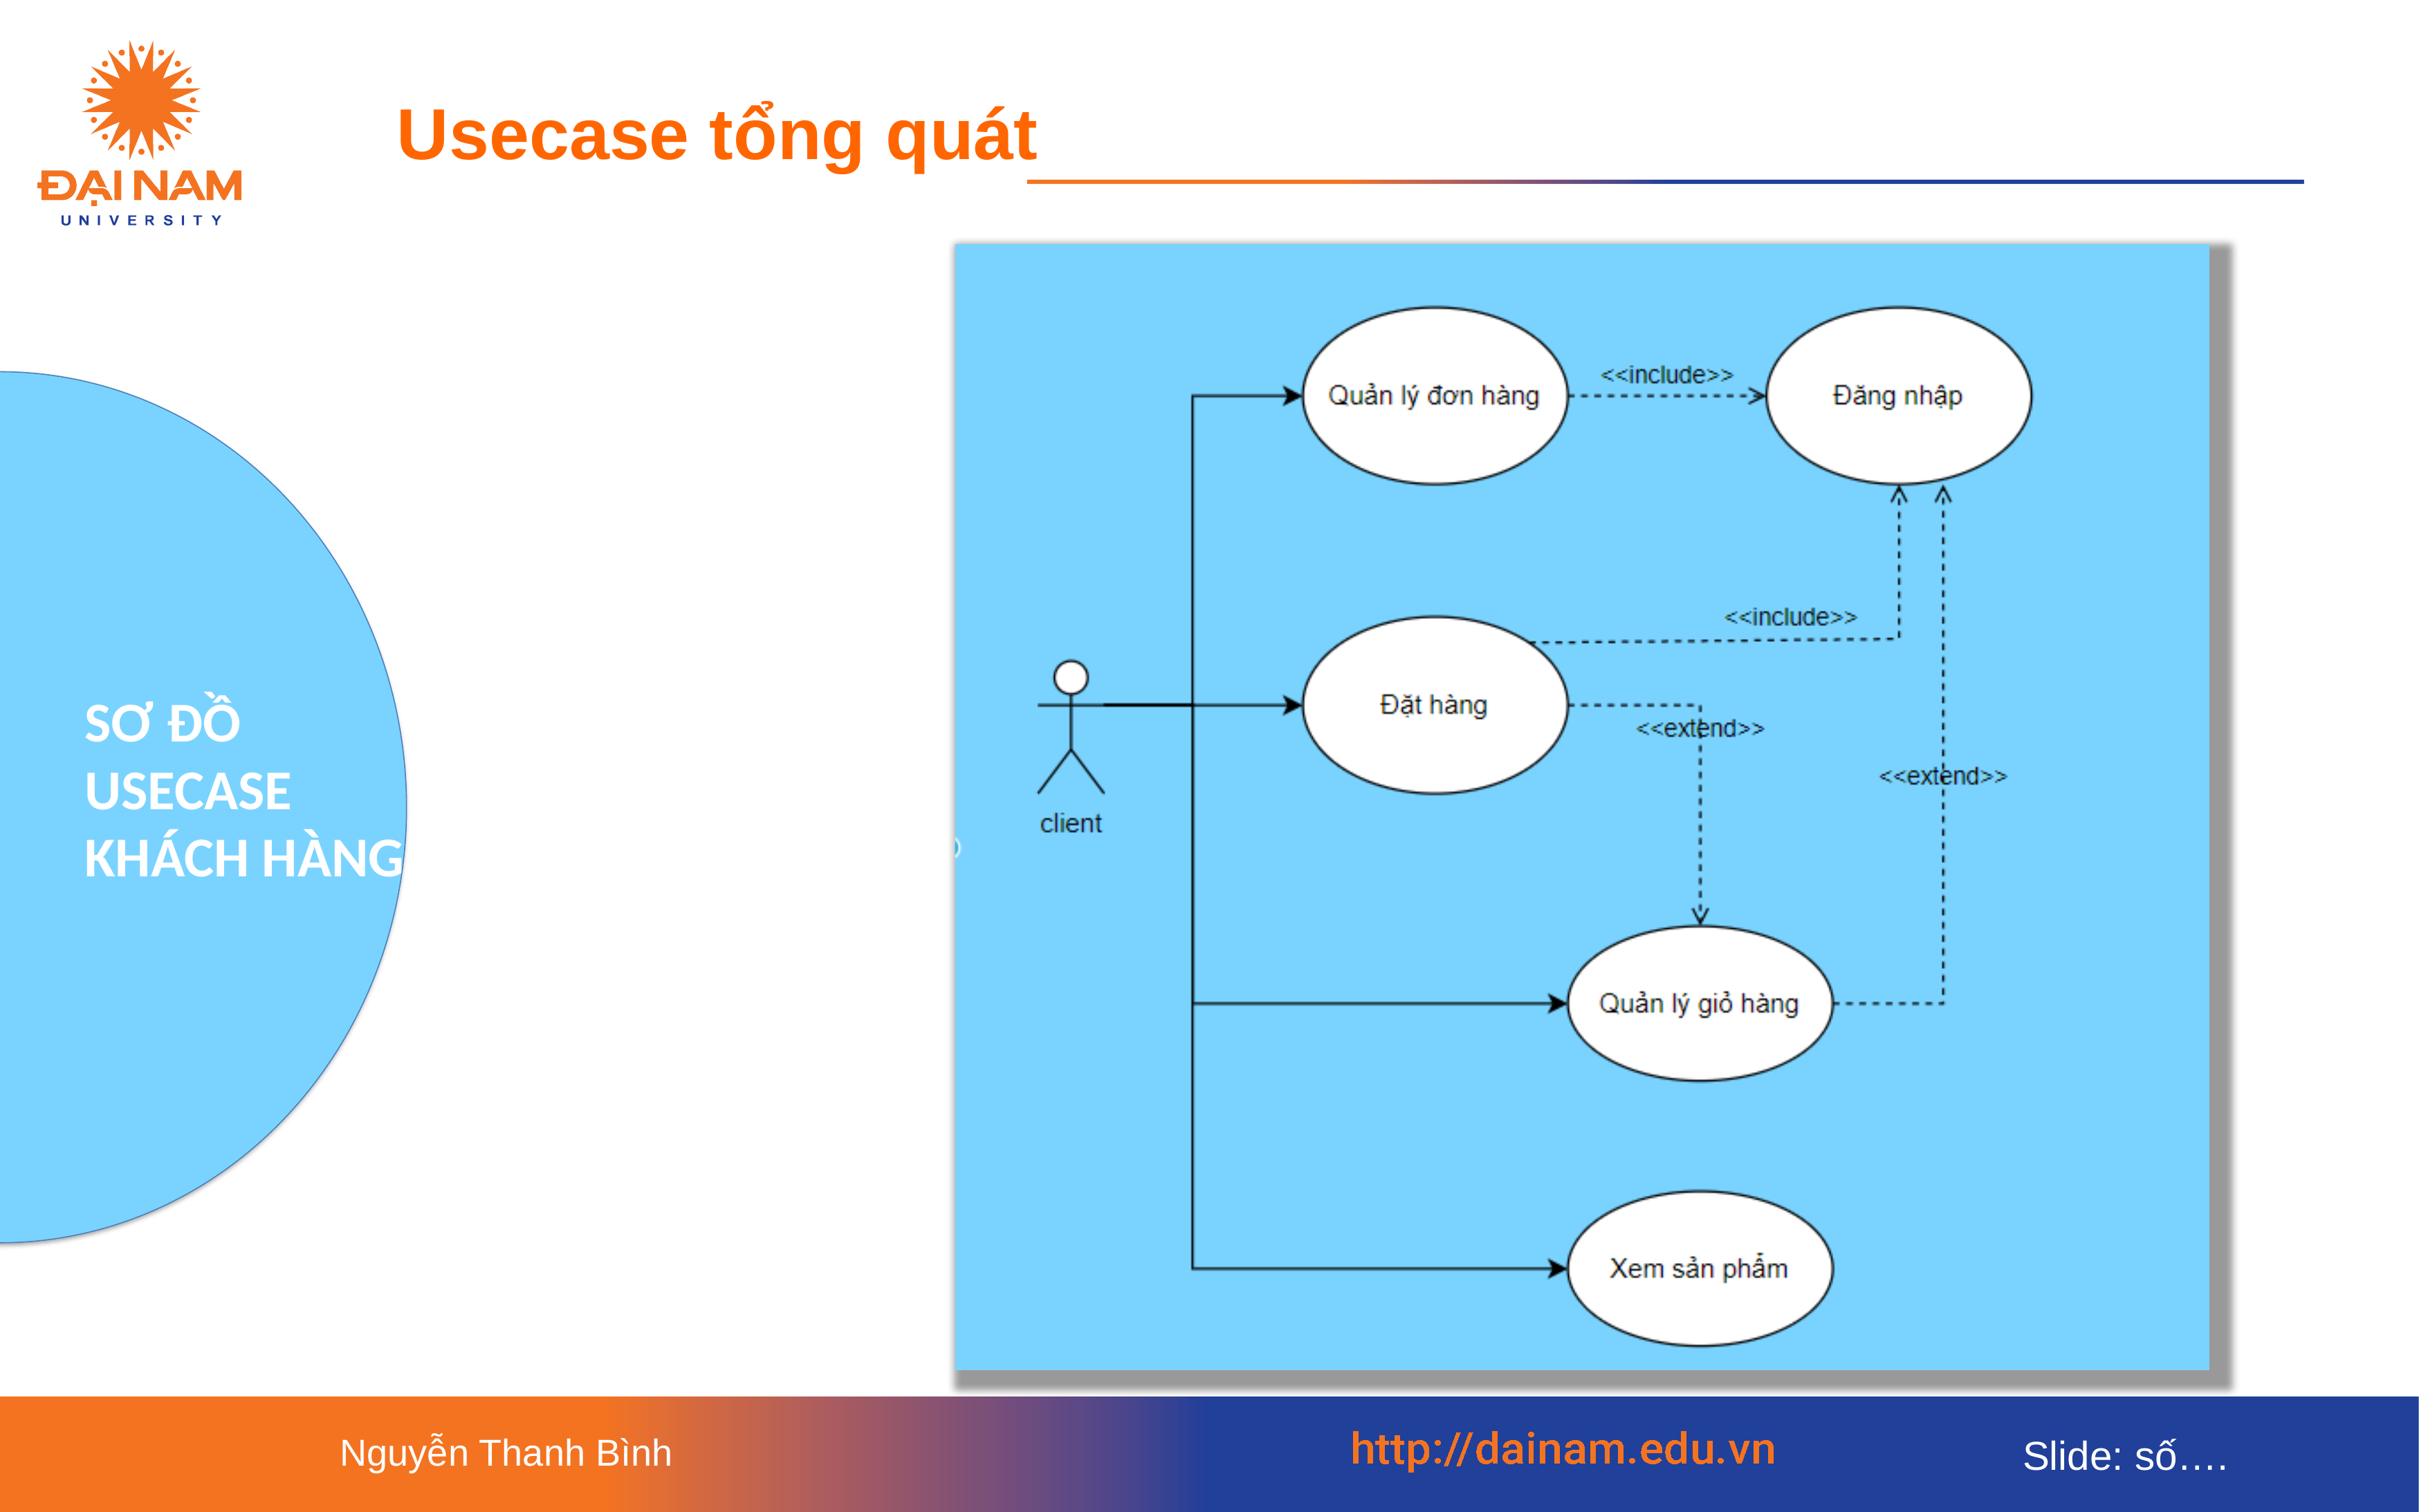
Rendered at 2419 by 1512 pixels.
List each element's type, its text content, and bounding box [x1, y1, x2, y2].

picture [37, 40, 241, 225]
picture [1026, 179, 2304, 184]
text_box [0, 371, 399, 1244]
picture [0, 1396, 2419, 1512]
picture [955, 244, 2209, 1370]
text_box Usecase tổng quát [387, 82, 1321, 179]
text_box SƠ ĐỒ USECASE KHÁCH HÀNG [74, 681, 419, 894]
text_box Nguyễn Thanh Bình [329, 1423, 1152, 1479]
